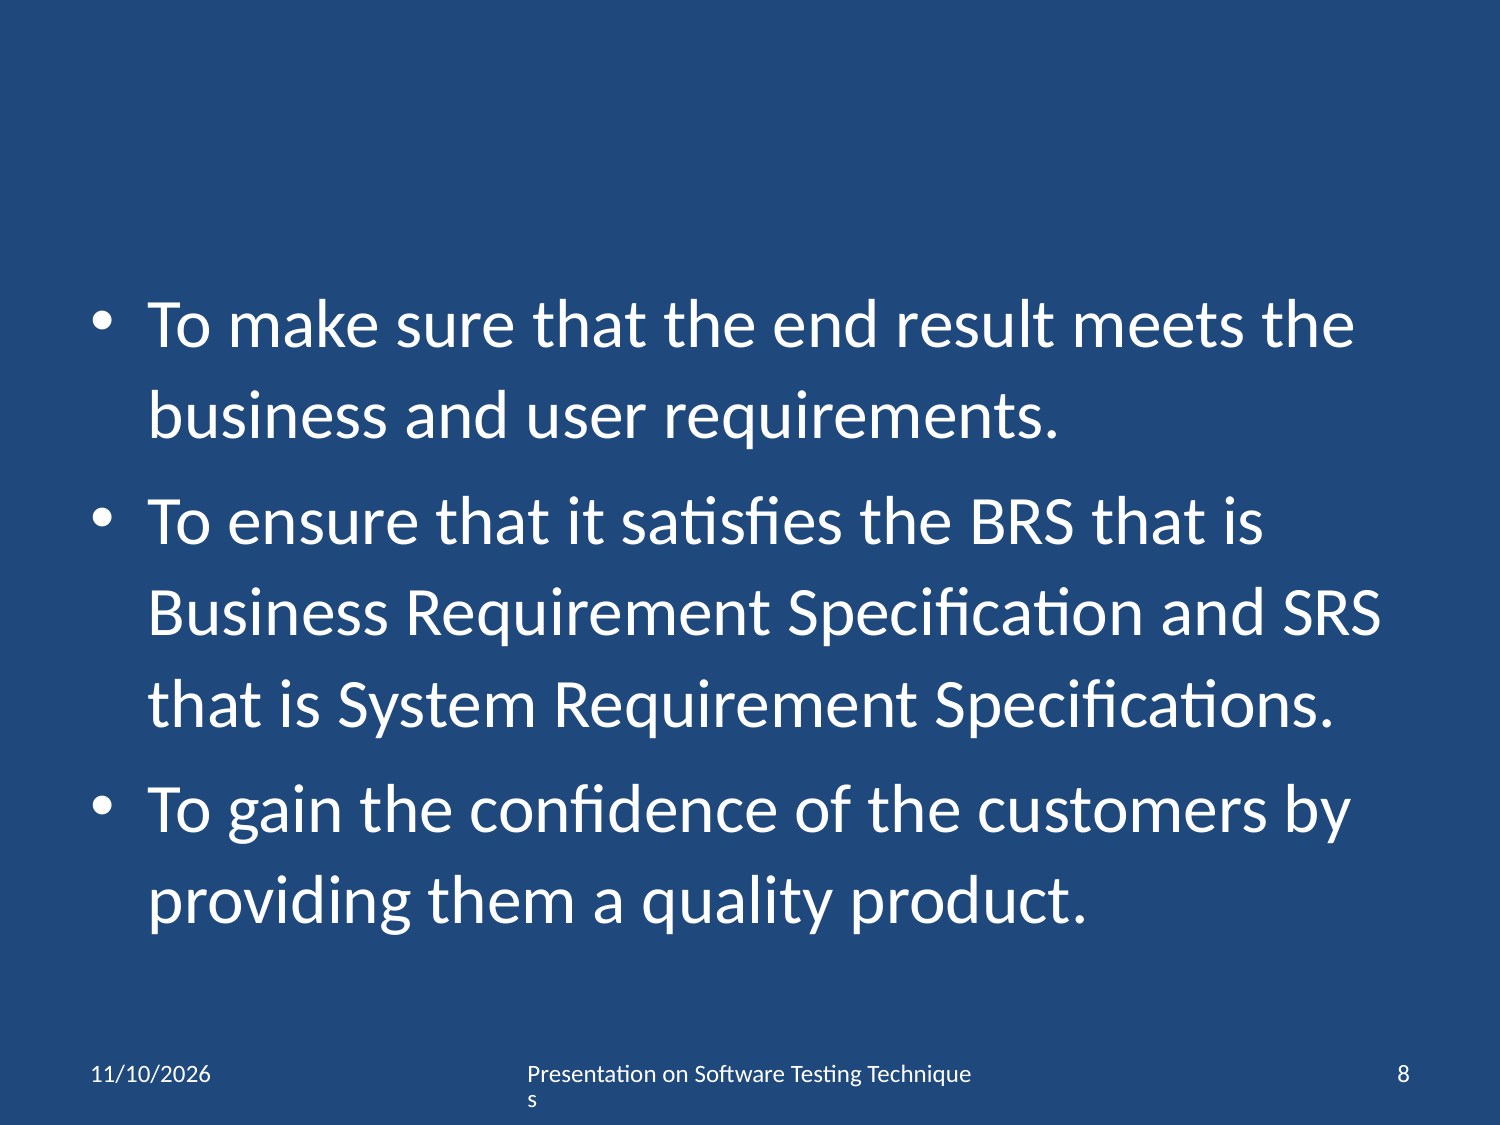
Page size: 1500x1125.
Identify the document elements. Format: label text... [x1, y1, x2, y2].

slide_number 8 [1074, 1042, 1425, 1103]
list To make sure that the end result meets the business and user requirements. To ensure that it satisfies the BRS that is Business Requirement Specification and SRS that is System Requirement Specifications. To gain the confidence of the customers by providing them a quality product. [75, 262, 1425, 1005]
footer Presentation on Software Testing Techniques [512, 1042, 988, 1103]
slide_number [75, 1042, 425, 1103]
